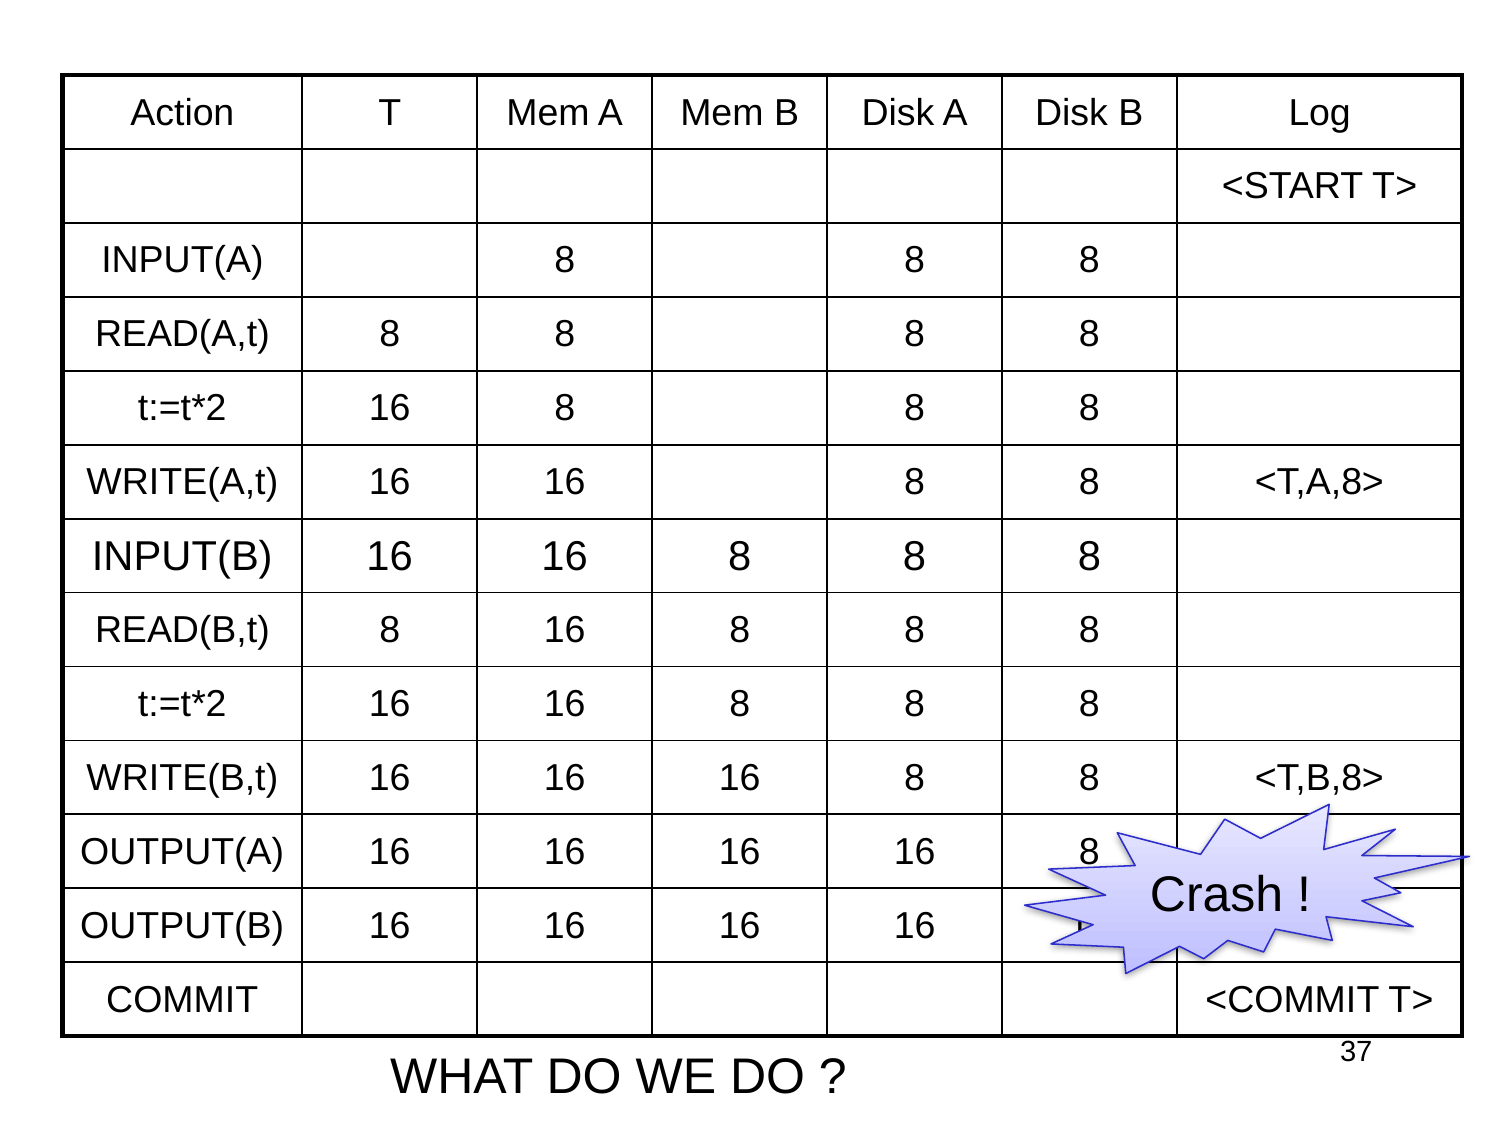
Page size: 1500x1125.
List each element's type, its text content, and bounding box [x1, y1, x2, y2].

table_cell 8 [828, 593, 1001, 666]
table_cell 16 [1003, 889, 1118, 961]
table_cell 16 [478, 520, 651, 592]
table_cell 8 [303, 298, 476, 370]
table_cell [1003, 150, 1176, 222]
table_cell 8 [1003, 815, 1176, 887]
text_box T1: WRITE(A) [1025, 907, 1080, 931]
table_cell 16 [828, 815, 1001, 887]
table_cell [828, 150, 1001, 222]
table_cell 16 [478, 741, 651, 813]
table_cell 8 [478, 224, 651, 296]
table_cell [1178, 372, 1460, 444]
table_cell READ(A,t) [65, 298, 301, 370]
table_cell INPUT(A) [65, 224, 301, 296]
table_cell 16 [653, 815, 826, 887]
table_cell <T,A,8> [1178, 446, 1460, 518]
table_cell 8 [828, 520, 1001, 592]
table_cell [1330, 815, 1460, 854]
table_cell 16 [478, 815, 651, 887]
table_cell [653, 372, 826, 444]
table_cell [653, 224, 826, 296]
table_cell 8 [1003, 224, 1176, 296]
table_cell 16 [303, 889, 476, 961]
table_cell <COMMIT T> [1178, 963, 1460, 1034]
table_cell 8 [1003, 520, 1176, 592]
table_cell 8 [1003, 741, 1176, 813]
text_box Crash ! [1023, 803, 1471, 975]
table_cell [653, 298, 826, 370]
table_cell 8 [653, 593, 826, 666]
table_cell t:=t*2 [65, 667, 301, 740]
table_cell 8 [653, 667, 826, 740]
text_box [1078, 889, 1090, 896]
table_cell OUTPUT(A) [65, 815, 301, 887]
table_cell 16 [303, 446, 476, 518]
text_box WHAT DO WE DO ? [375, 1036, 862, 1112]
table_cell 8 [828, 741, 1001, 813]
table_cell 8 [828, 372, 1001, 444]
table_cell 8 [1003, 667, 1176, 740]
table_cell <START T> [1178, 150, 1460, 222]
table_header Disk B [1003, 77, 1176, 148]
table_cell 8 [828, 446, 1001, 518]
table_cell 16 [303, 667, 476, 740]
table_cell [303, 224, 476, 296]
table_cell 8 [1003, 593, 1176, 666]
table_cell 8 [828, 224, 1001, 296]
table_cell [1003, 963, 1176, 1034]
table_cell 16 [303, 520, 476, 592]
table_cell 8 [478, 372, 651, 444]
table_cell [1178, 815, 1299, 850]
table_cell 16 [653, 741, 826, 813]
table_cell 16 [478, 446, 651, 518]
table_cell [1178, 593, 1460, 666]
table_cell 8 [478, 298, 651, 370]
table_header Mem A [478, 77, 651, 148]
table_cell [1178, 667, 1460, 740]
table_cell INPUT(B) [65, 520, 301, 592]
table_cell 8 [1003, 372, 1176, 444]
table_cell 8 [653, 520, 826, 592]
table_header Log [1178, 77, 1460, 148]
table_cell [65, 150, 301, 222]
table_cell <T,B,8> [1178, 741, 1460, 813]
table_cell [1178, 298, 1460, 370]
table_cell [1178, 224, 1460, 296]
table_cell 16 [303, 741, 476, 813]
table_header Disk A [828, 77, 1001, 148]
table_cell [653, 963, 826, 1034]
table_cell [653, 150, 826, 222]
table_cell 8 [828, 298, 1001, 370]
table_cell 16 [828, 889, 1001, 961]
table_header T [303, 77, 476, 148]
table_cell WRITE(A,t) [65, 446, 301, 518]
table_cell [303, 963, 476, 1034]
table_cell 8 [828, 667, 1001, 740]
table_cell 8 [1003, 446, 1176, 518]
table_cell 8 [1003, 298, 1176, 370]
table_cell 16 [303, 372, 476, 444]
table_cell 16 [478, 667, 651, 740]
table_cell 16 [478, 593, 651, 666]
table_cell 16 [653, 889, 826, 961]
table_header Mem B [653, 77, 826, 148]
table_cell 8 [303, 593, 476, 666]
table_cell [478, 150, 651, 222]
table_cell 16 [478, 889, 651, 961]
table_cell [1178, 520, 1460, 592]
table_cell [1178, 956, 1190, 961]
slide_number 37 [1074, 1038, 1388, 1101]
table_cell t:=t*2 [65, 372, 301, 444]
table_cell [828, 963, 1001, 1034]
table_header Action [65, 77, 301, 148]
table_cell WRITE(B,t) [65, 741, 301, 813]
table_cell READ(B,t) [65, 593, 301, 666]
table_cell [303, 150, 476, 222]
table_cell [653, 446, 826, 518]
table_cell COMMIT [65, 963, 301, 1034]
table_cell OUTPUT(B) [65, 889, 301, 961]
table_cell [478, 963, 651, 1034]
table_cell 16 [303, 815, 476, 887]
table_cell [1214, 889, 1460, 961]
table_cell [1392, 867, 1460, 887]
